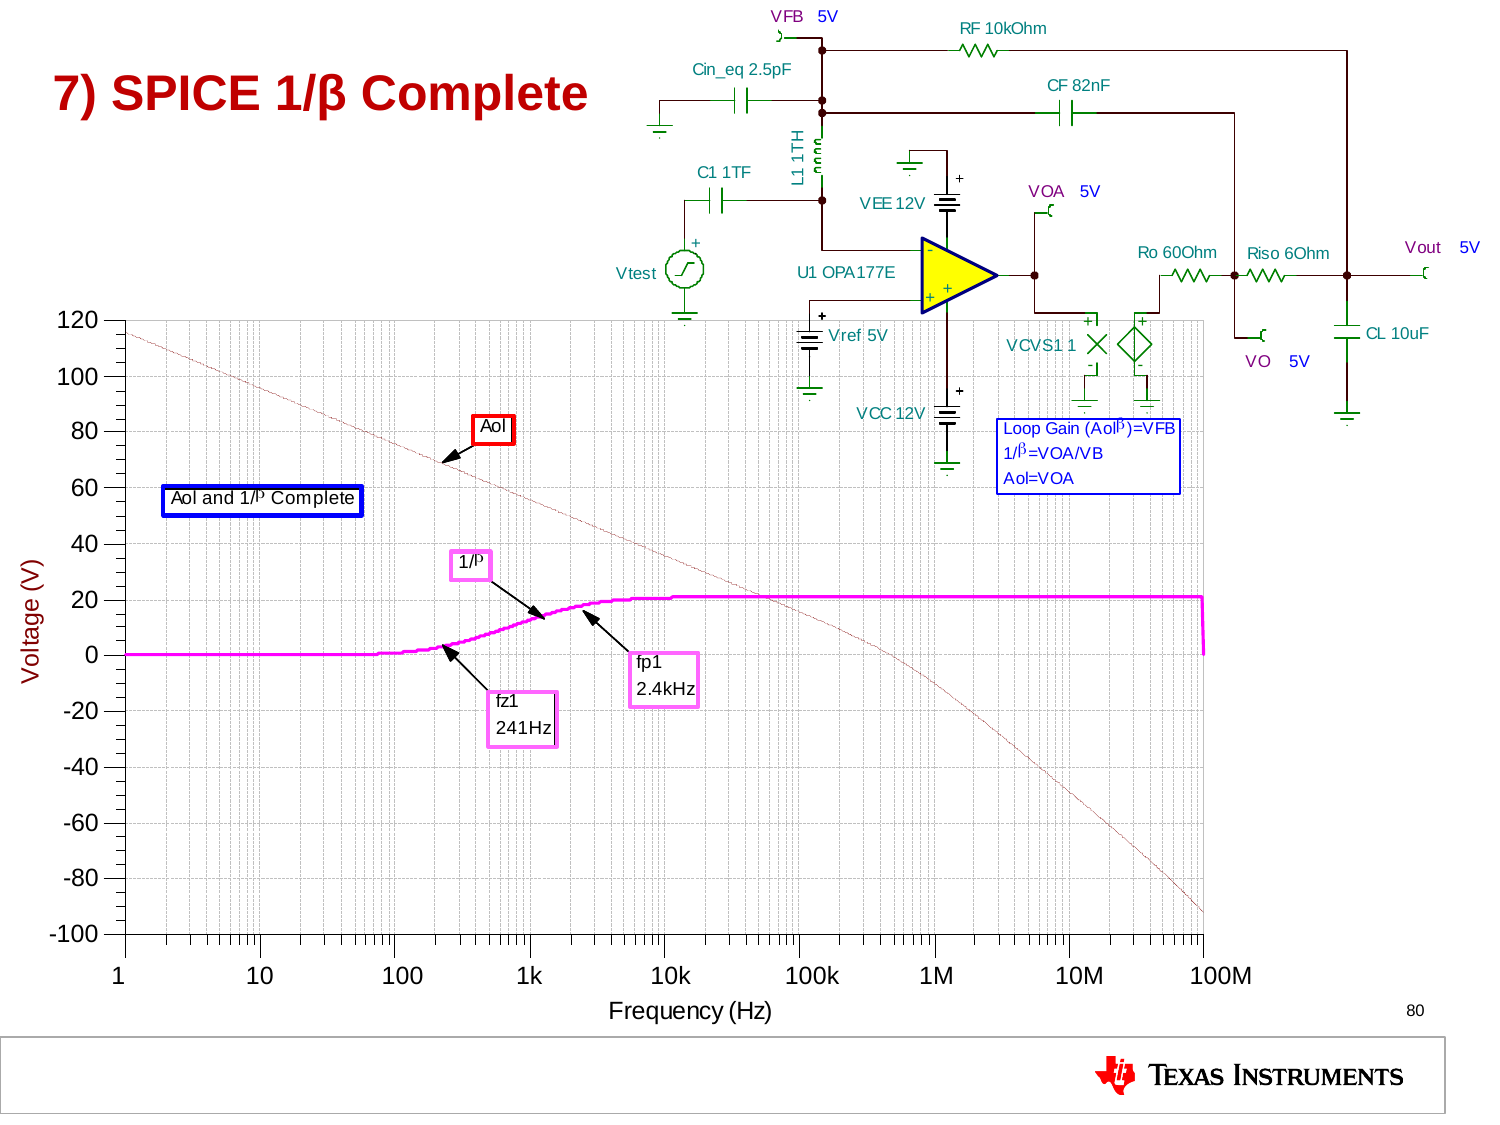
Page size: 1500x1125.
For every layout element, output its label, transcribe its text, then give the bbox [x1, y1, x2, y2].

text_box <number> [1263, 992, 1440, 1027]
picture [1095, 1056, 1403, 1095]
picture [9, 7, 1492, 1043]
text_box 7) SPICE 1/β Complete [37, 23, 604, 157]
